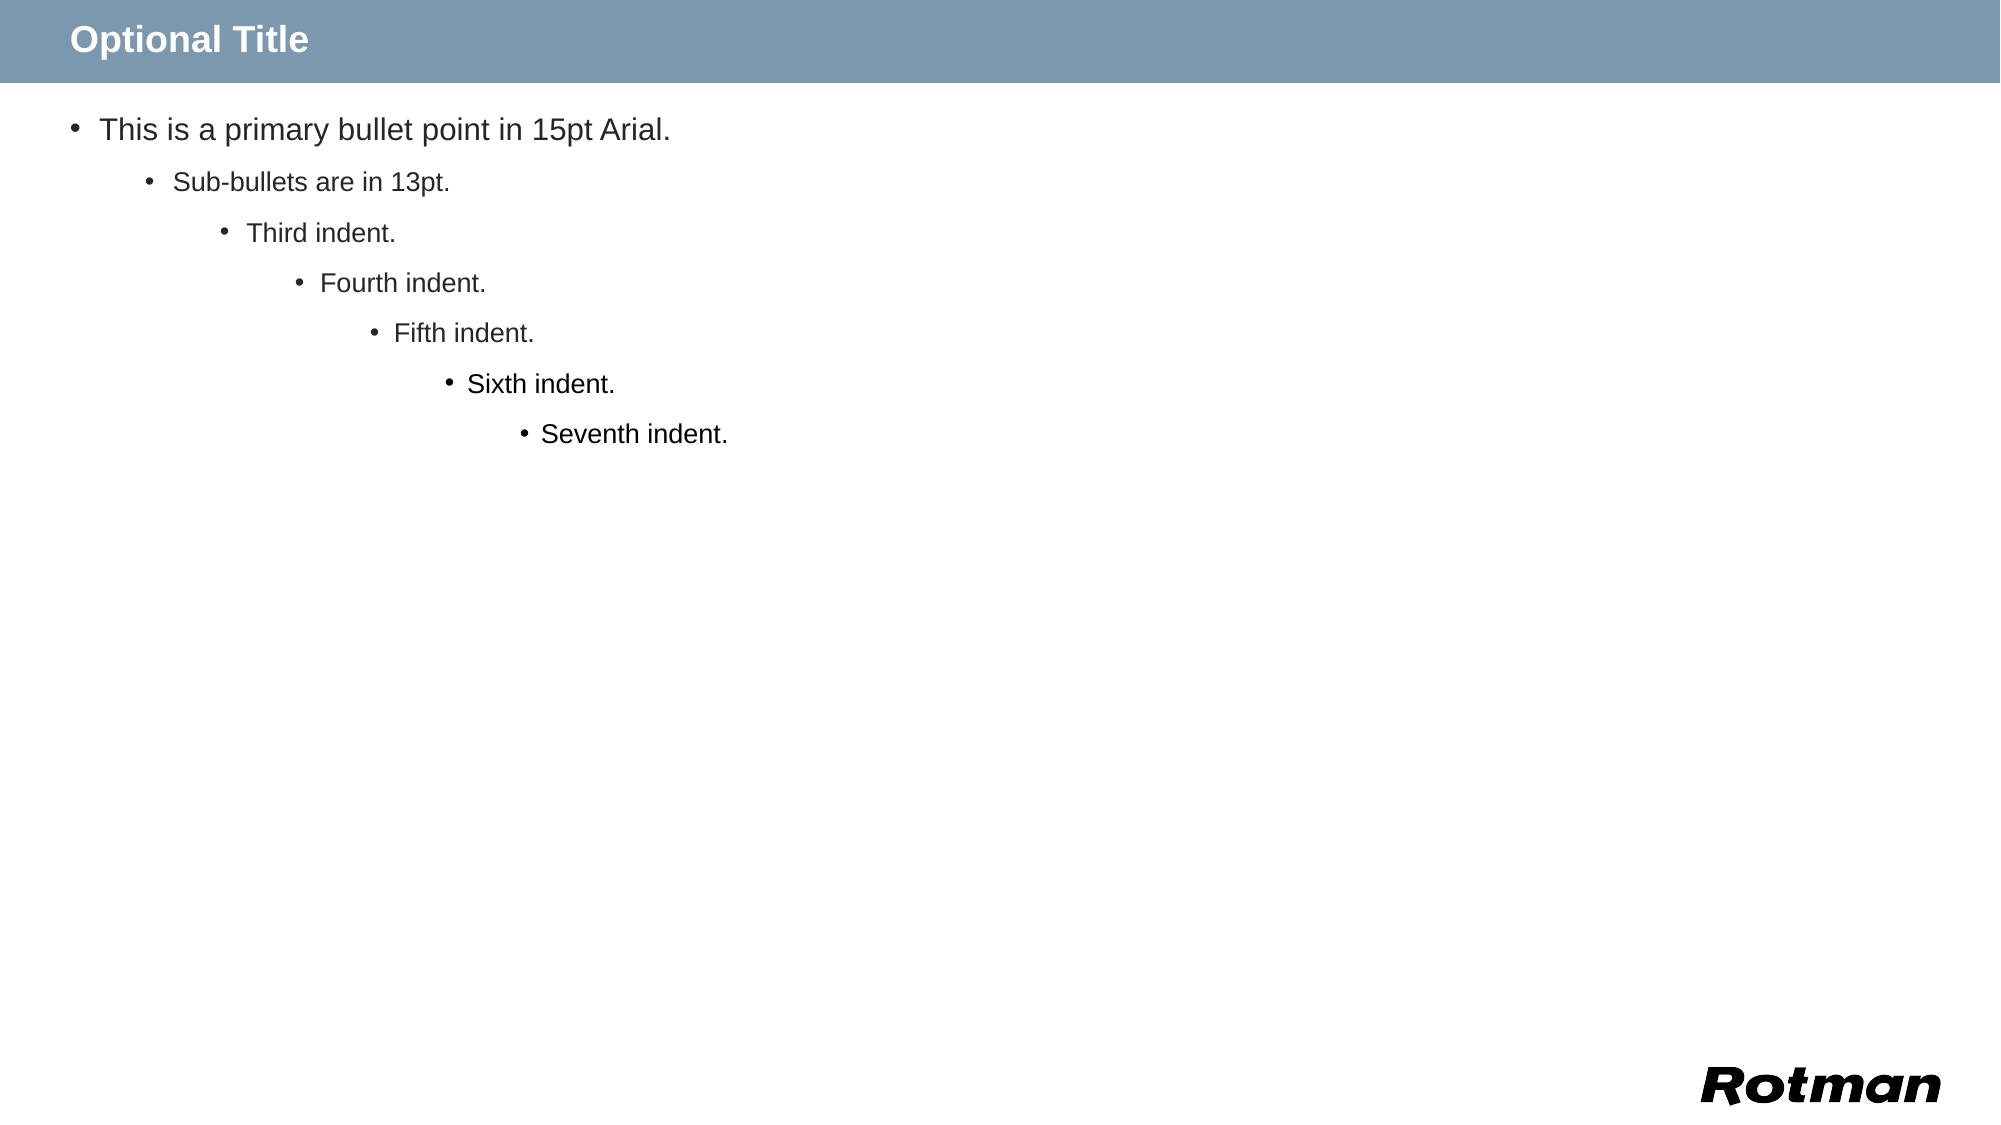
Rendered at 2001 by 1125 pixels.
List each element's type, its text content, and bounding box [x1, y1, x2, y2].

list This is a primary bullet point in 15pt Arial. Sub-bullets are in 13pt. Third indent. Fourth indent. Fifth indent. Sixth indent. Seventh indent. [55, 101, 1961, 1071]
subtitle Optional Title [55, 0, 1630, 79]
picture [1688, 1071, 1954, 1123]
